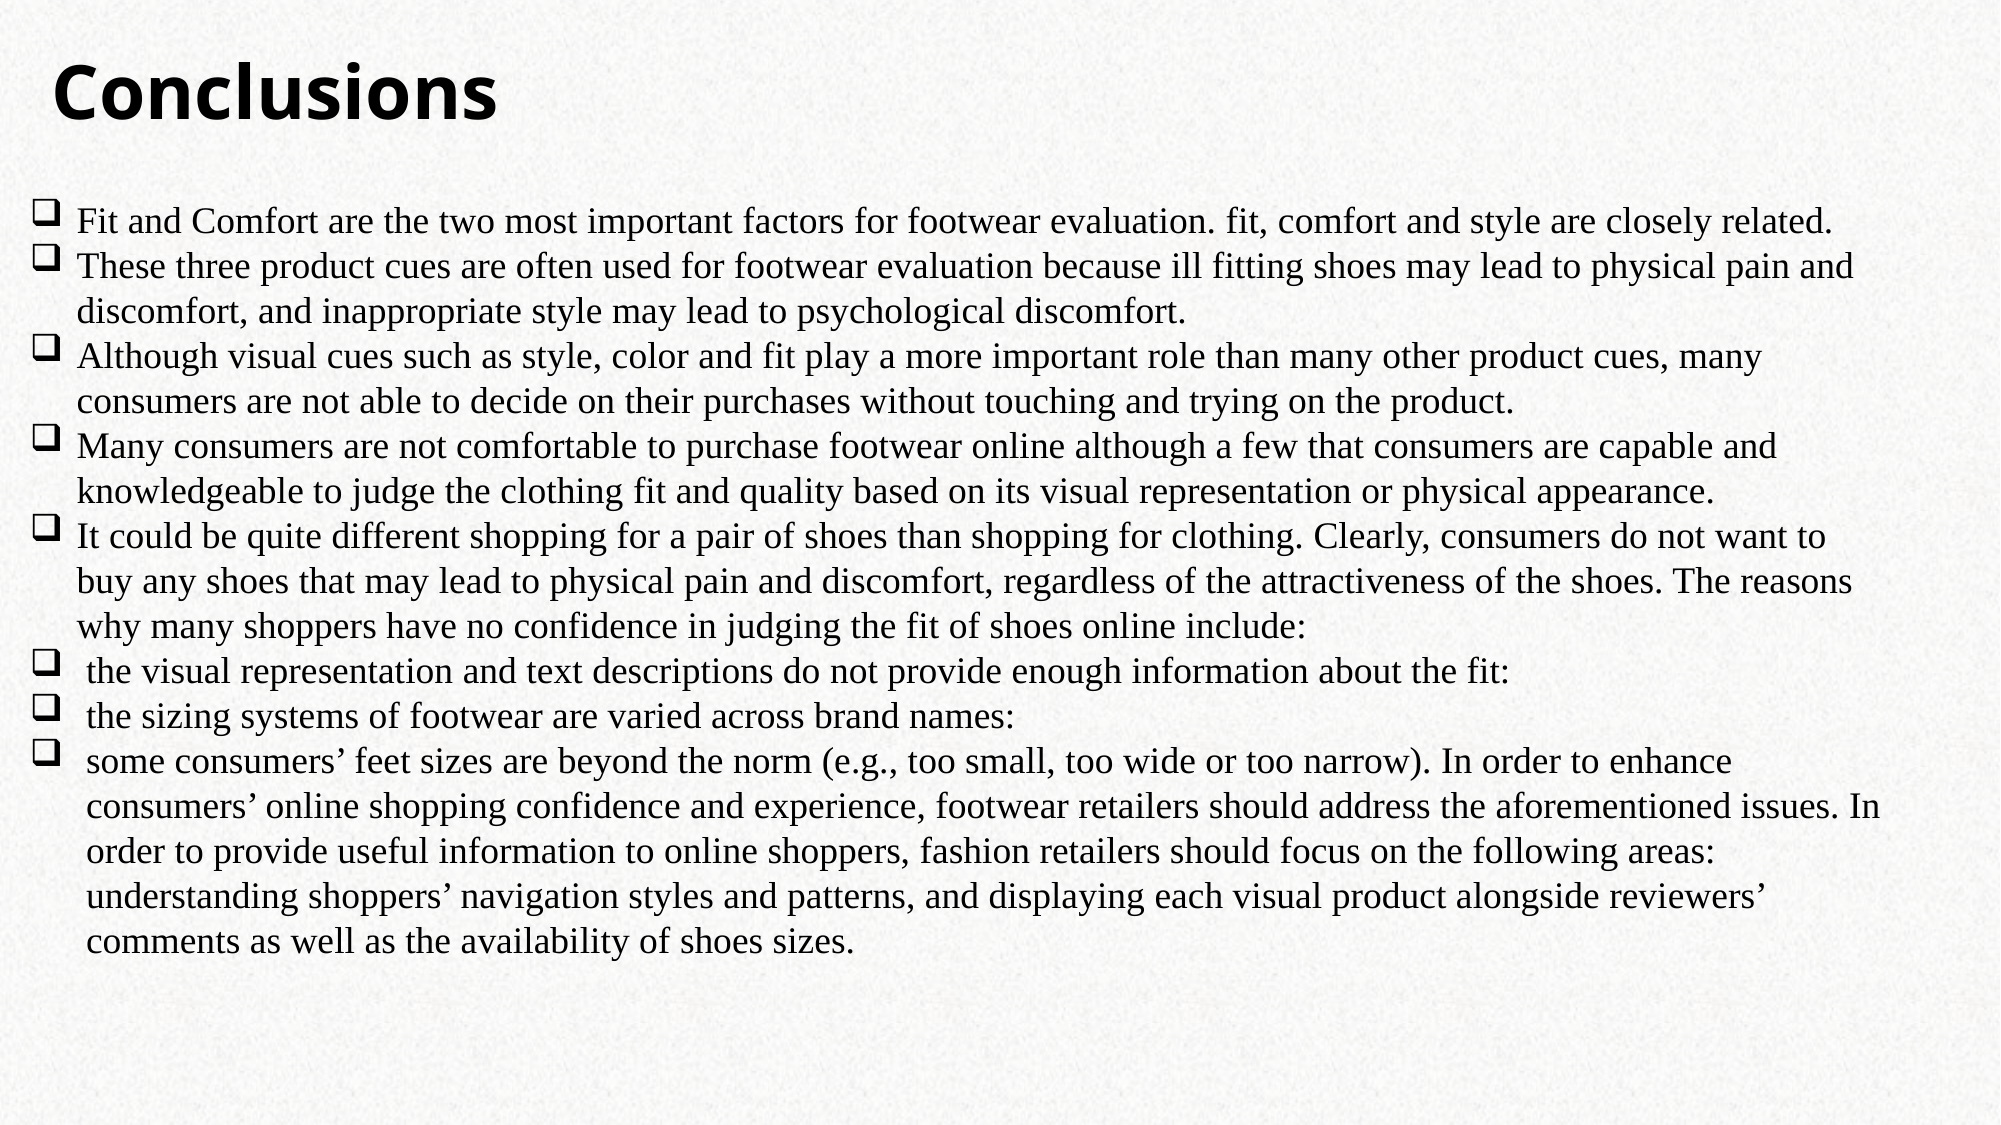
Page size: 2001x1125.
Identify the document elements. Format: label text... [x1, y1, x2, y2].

text_box Conclusions [36, 36, 1249, 142]
text_box Fit and Comfort are the two most important factors for footwear evaluation. fit, comfort and style are closely related. These three product cues are often used for footwear evaluation because ill fitting shoes may lead to physical pain and discomfort, and inappropriate style may lead to psychological discomfort. Although visual cues such as style, color and fit play a more important role than many other product cues, many consumers are not able to decide on their purchases without touching and trying on the product. Many consumers are not comfortable to purchase footwear online although a few that consumers are capable and knowledgeable to judge the clothing fit and quality based on its visual representation or physical appearance. It could be quite different shopping for a pair of shoes than shopping for clothing. Clearly, consumers do not want to buy any shoes that may lead to physical pain and discomfort, regardless of the attractiveness of the shoes. The reasons why many shoppers have no confidence in judging the fit of shoes online include: the visual representation and text descriptions do not provide enough information about the fit: the sizing systems of footwear are varied across brand names: some consumers’ feet sizes are beyond the norm (e.g., too small, too wide or too narrow). In order to enhance consumers’ online shopping confidence and experience, footwear retailers should address the aforementioned issues. In order to provide useful information to online shoppers, fashion retailers should focus on the following areas: understanding shoppers’ navigation styles and patterns, and displaying each visual product alongside reviewers’ comments as well as the availability of shoes sizes. [14, 188, 1900, 968]
